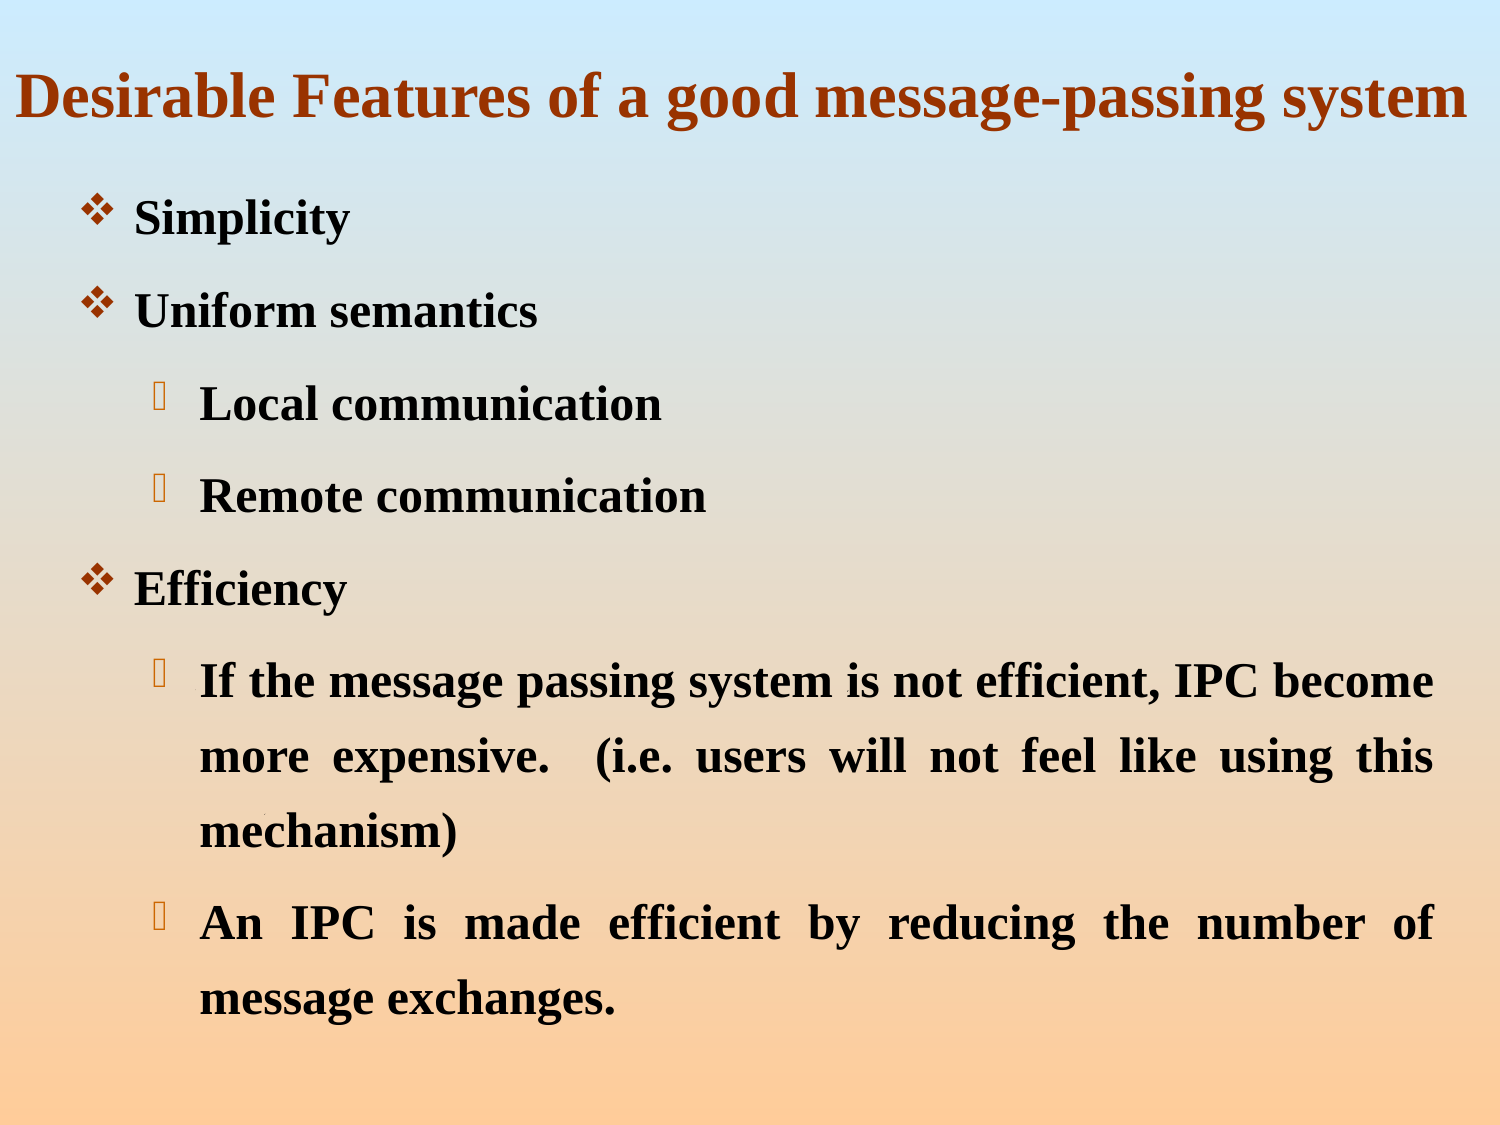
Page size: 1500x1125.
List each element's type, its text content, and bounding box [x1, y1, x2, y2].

list Simplicity Uniform semantics Local communication Remote communication Efficiency If the message passing system is not efficient, IPC become more expensive. (i.e. users will not feel like using this mechanism) An IPC is made efficient by reducing the number of message exchanges. [62, 162, 1451, 1125]
title Desirable Features of a good message-passing system [0, 0, 1500, 138]
